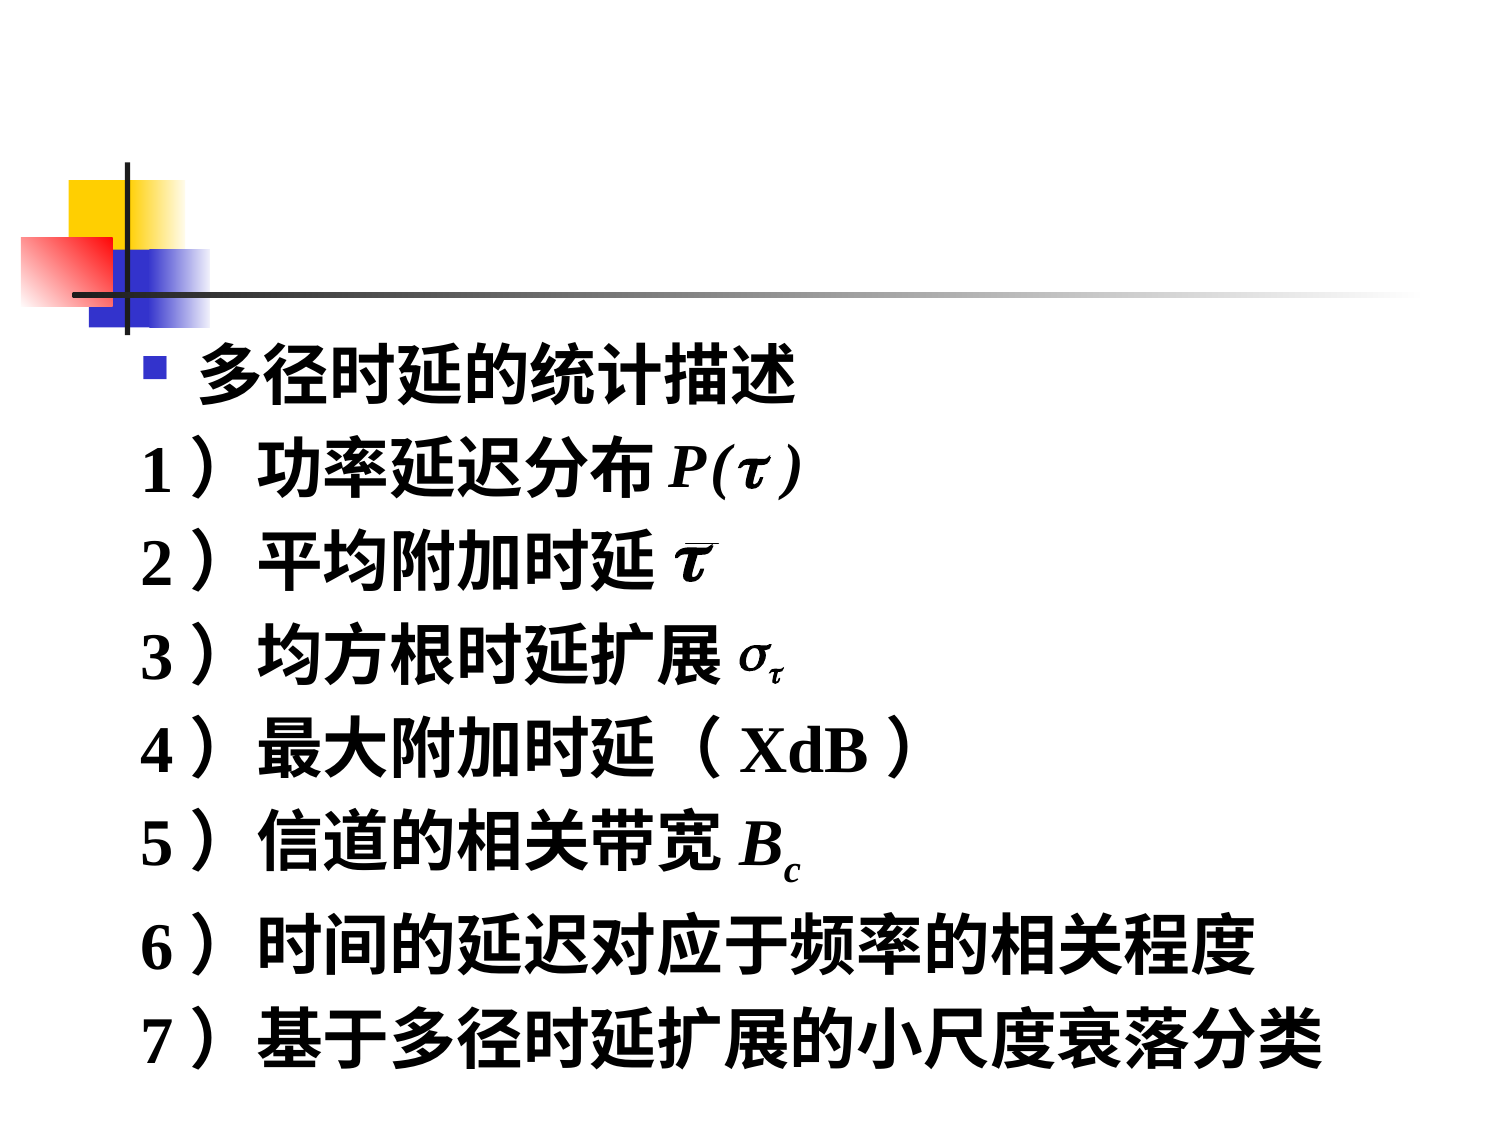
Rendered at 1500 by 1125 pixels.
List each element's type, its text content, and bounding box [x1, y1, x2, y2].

picture [737, 624, 788, 688]
picture [674, 537, 726, 588]
picture [662, 437, 805, 507]
list 多径时延的统计描述 1）功率延迟分布 2）平均附加时延 3）均方根时延扩展 4）最大附加时延（XdB） 5）信道的相关带宽Bc 6）时间的延迟对应于频率的相关程度 7）基于多径时延扩展的小尺度衰落分类 [124, 324, 1344, 1101]
